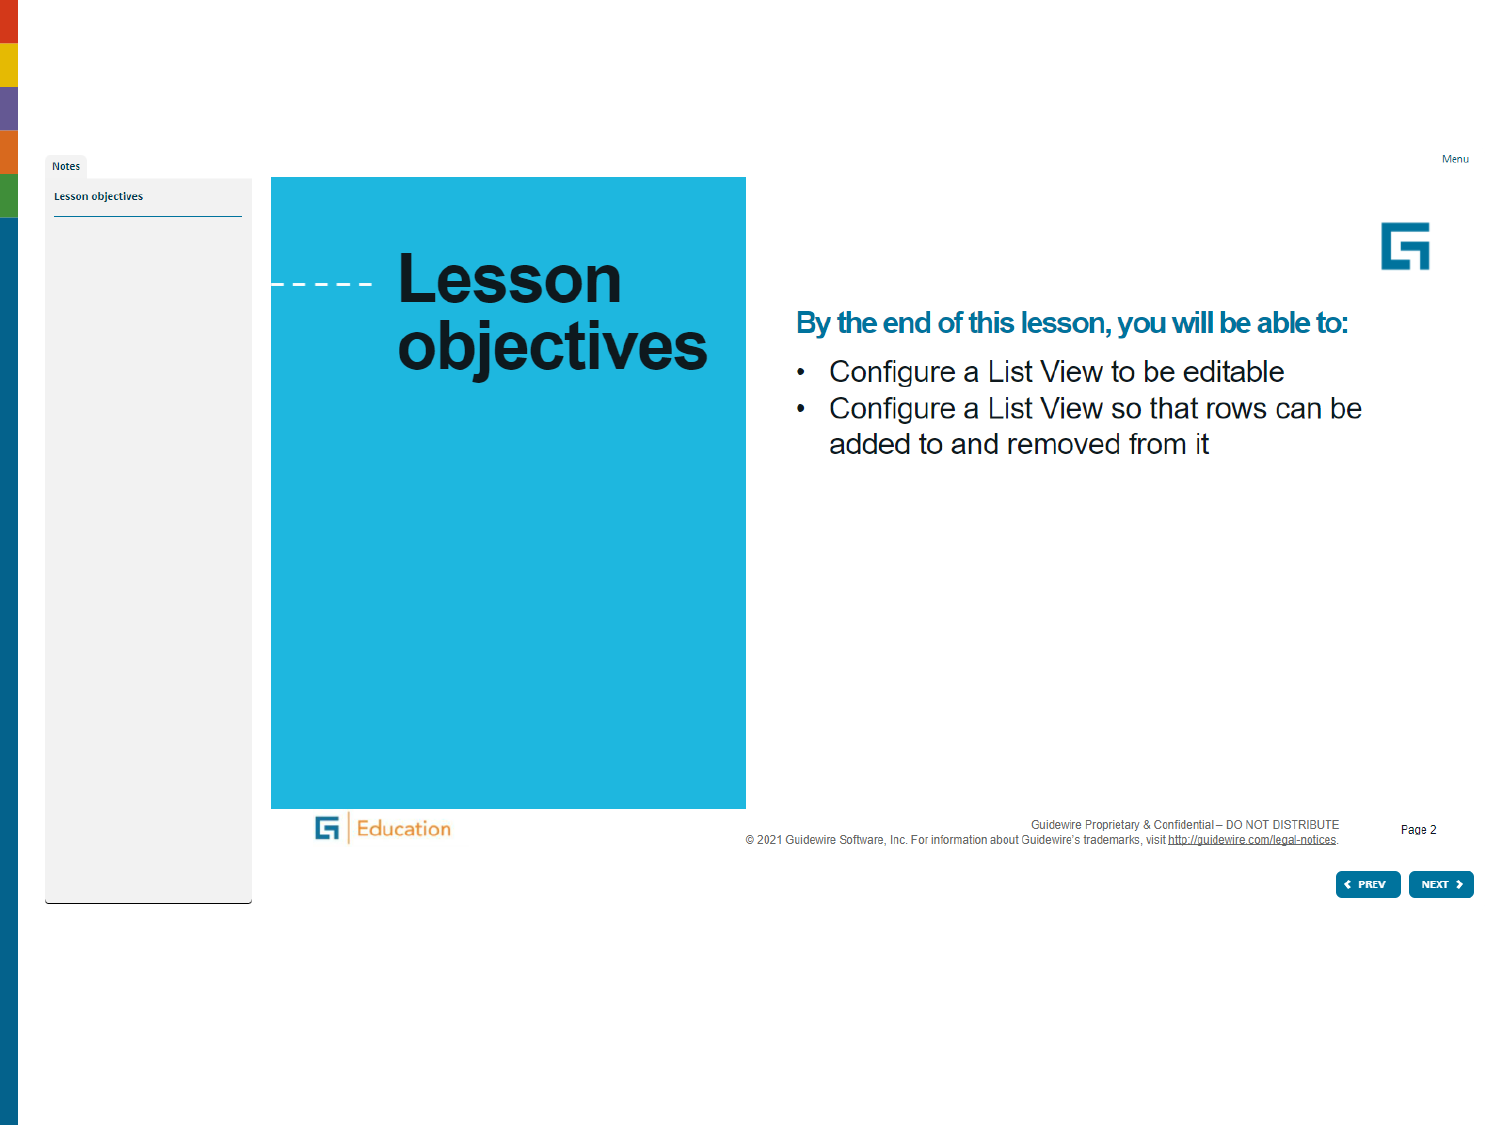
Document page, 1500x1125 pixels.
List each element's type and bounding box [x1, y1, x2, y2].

picture [32, 147, 1486, 915]
